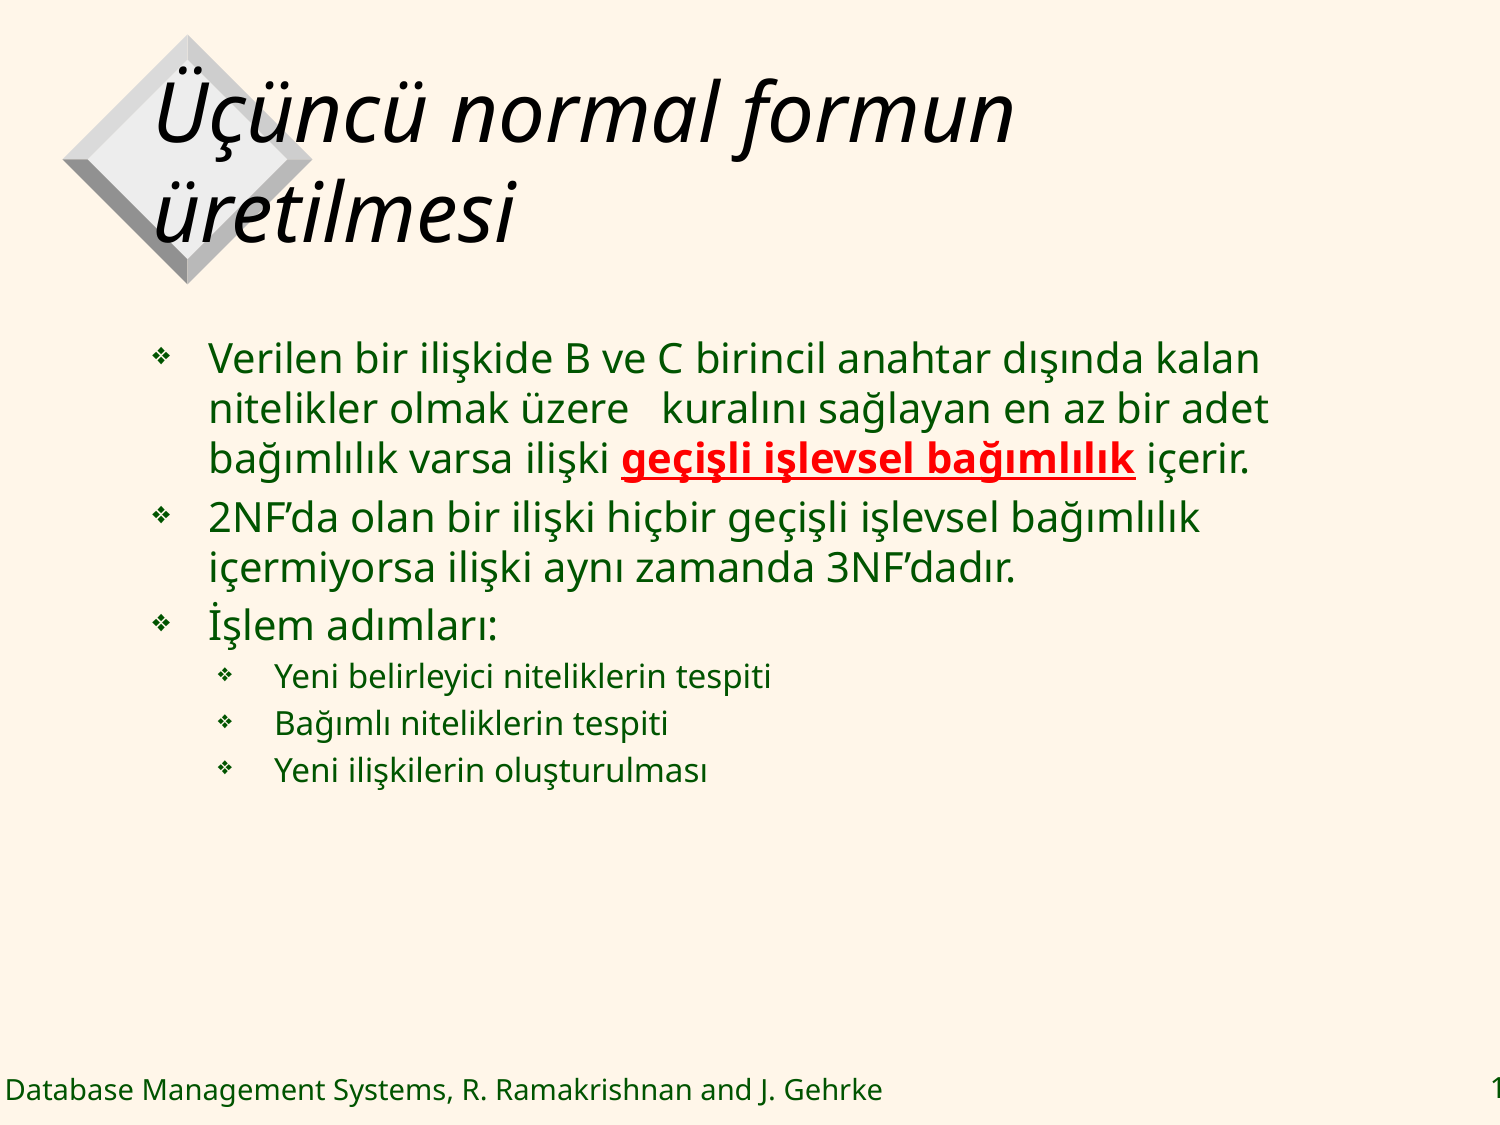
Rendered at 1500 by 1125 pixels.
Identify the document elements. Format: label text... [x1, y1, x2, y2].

title Üçüncü normal formun üretilmesi [137, 68, 1413, 250]
